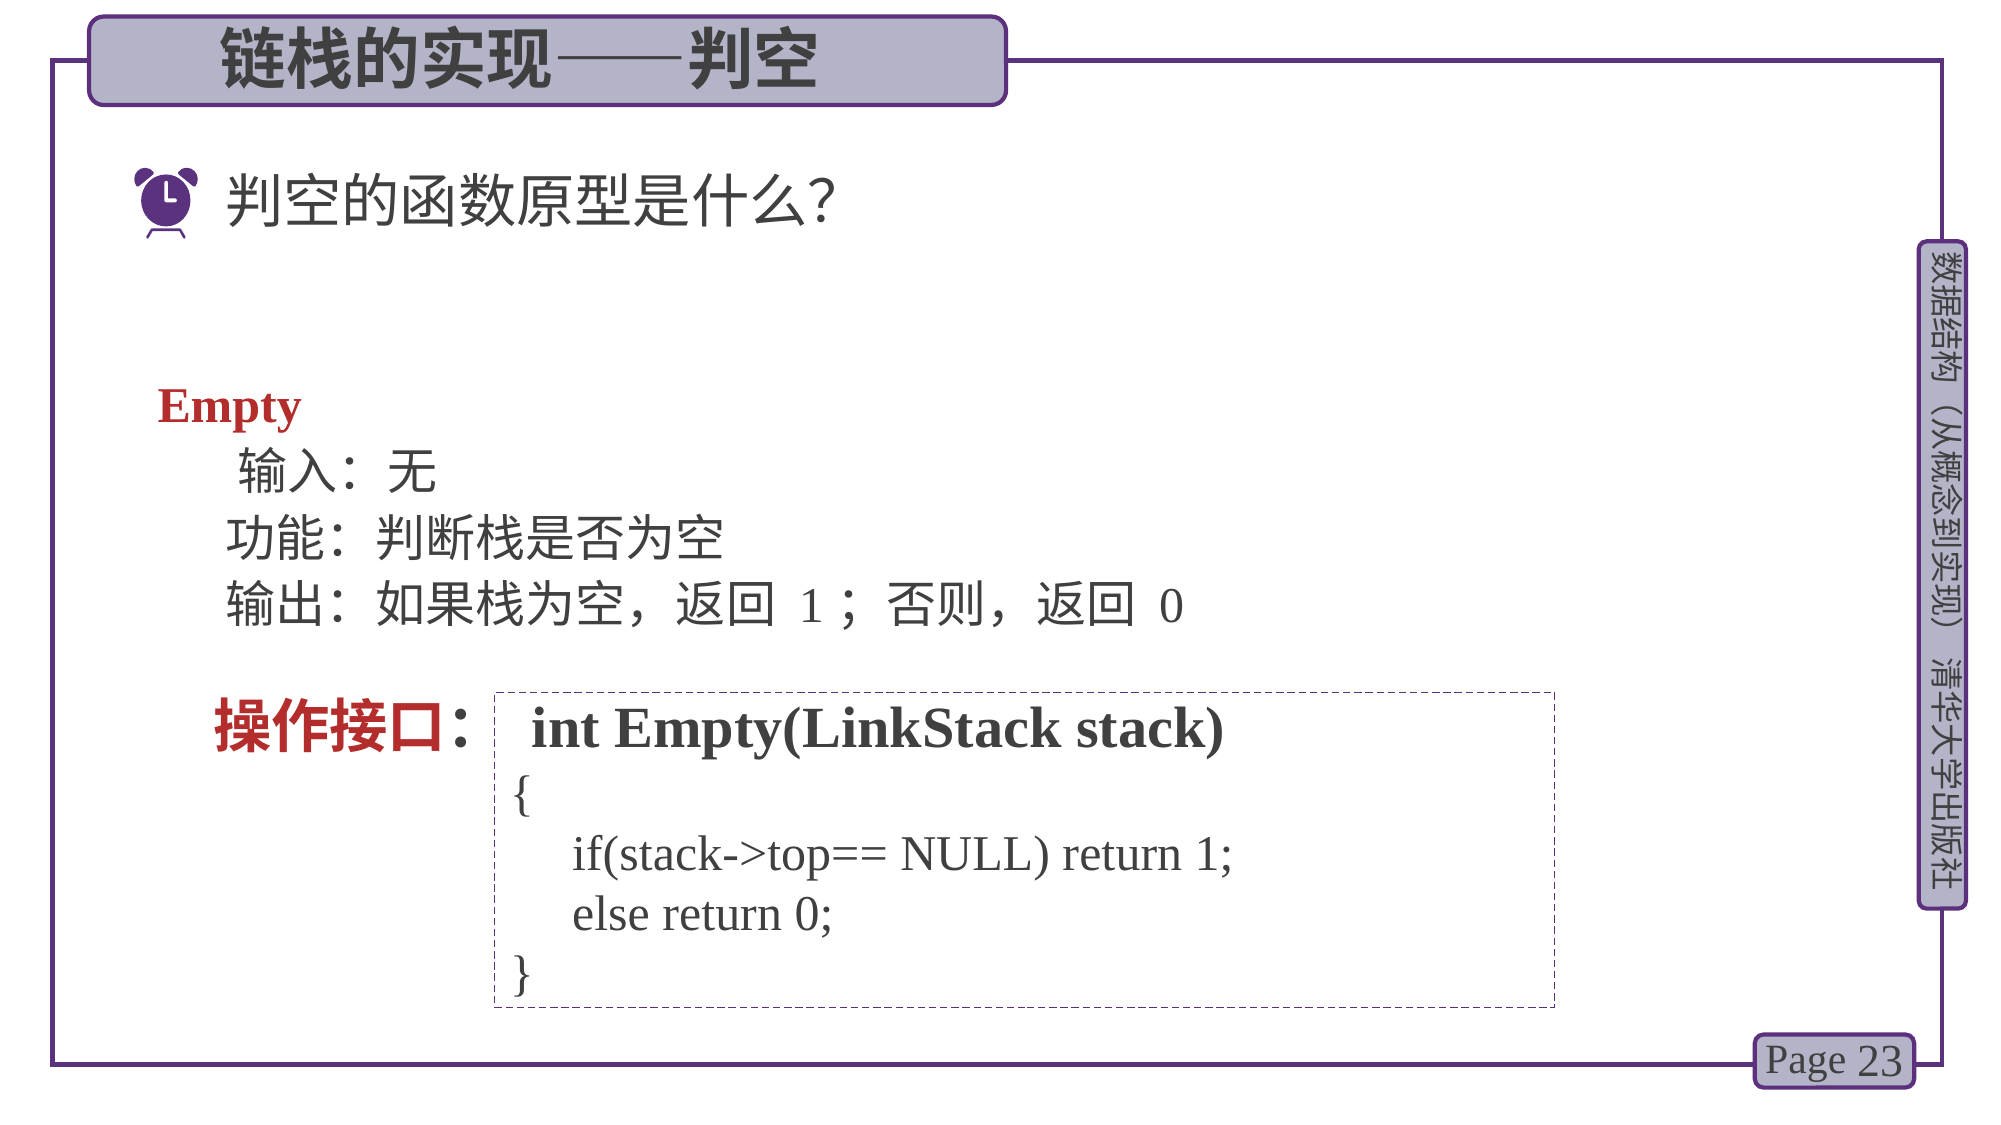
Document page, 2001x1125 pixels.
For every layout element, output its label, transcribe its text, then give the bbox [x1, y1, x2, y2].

text_box Empty 输入：无 功能：判断栈是否为空 输出：如果栈为空，返回 1；否则，返回 0 [142, 358, 1826, 640]
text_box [134, 156, 920, 243]
text_box { if(stack->top== NULL) return 1; else return 0; } [494, 692, 1555, 1008]
text_box 链栈的实现——判空 [69, 9, 971, 105]
text_box [98, 15, 1008, 107]
text_box 操作接口： int Empty(LinkStack stack) [198, 681, 1549, 767]
